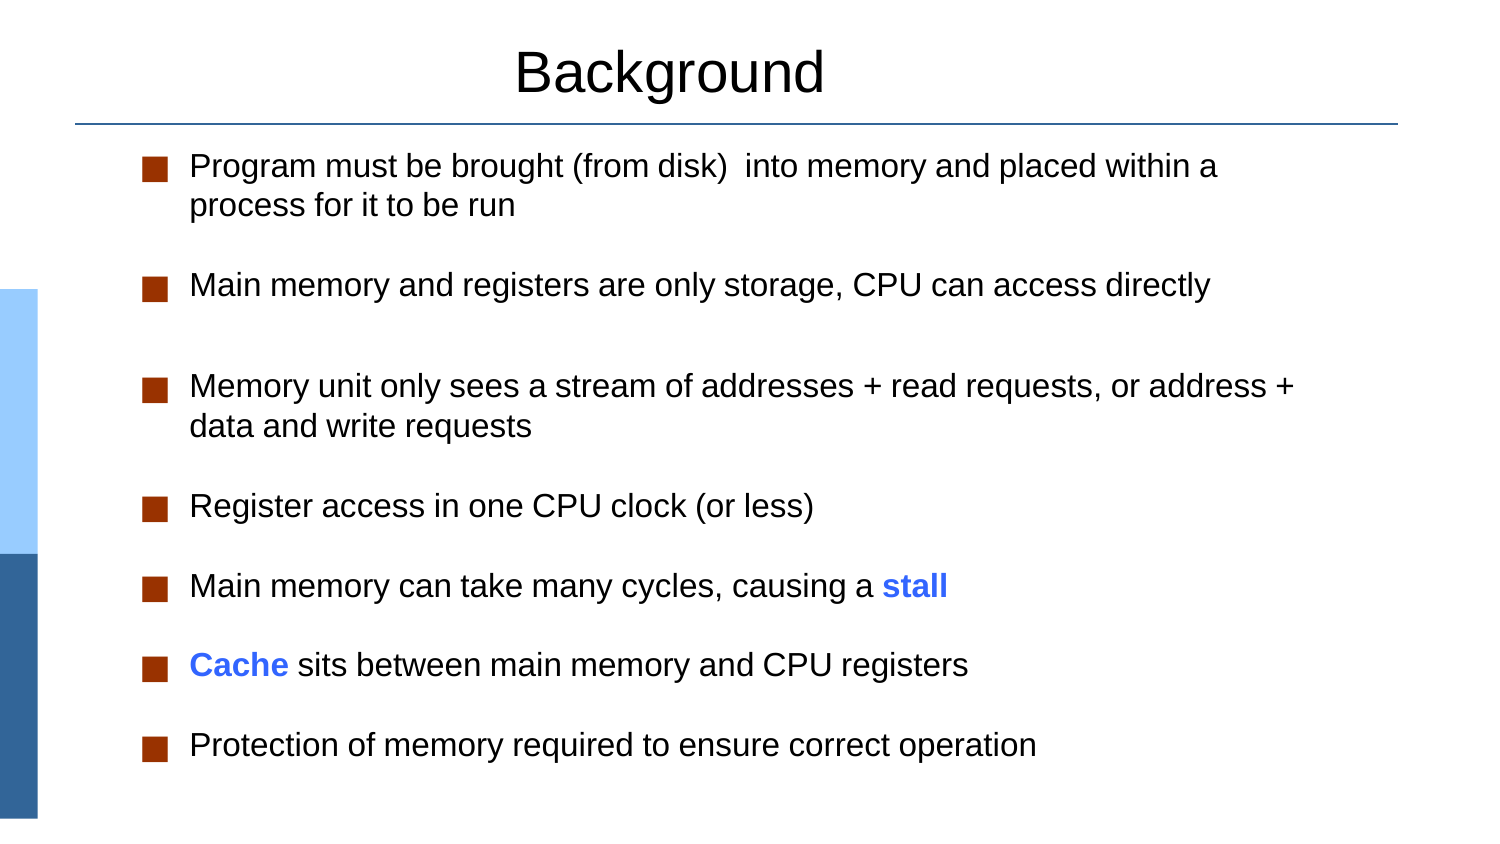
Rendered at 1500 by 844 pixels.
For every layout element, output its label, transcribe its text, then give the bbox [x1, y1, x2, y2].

text_box [0, 289, 38, 553]
text_box Program must be brought (from disk) into memory and placed within a process for it to be run Main memory and registers are only storage, CPU can access directly Memory unit only sees a stream of addresses + read requests, or address + data and write requests Register access in one CPU clock (or less) Main memory can take many cycles, causing a stall Cache sits between main memory and CPU registers Protection of memory required to ensure correct operation [137, 143, 1299, 764]
title Background [75, 0, 1425, 140]
text_box [0, 553, 38, 819]
